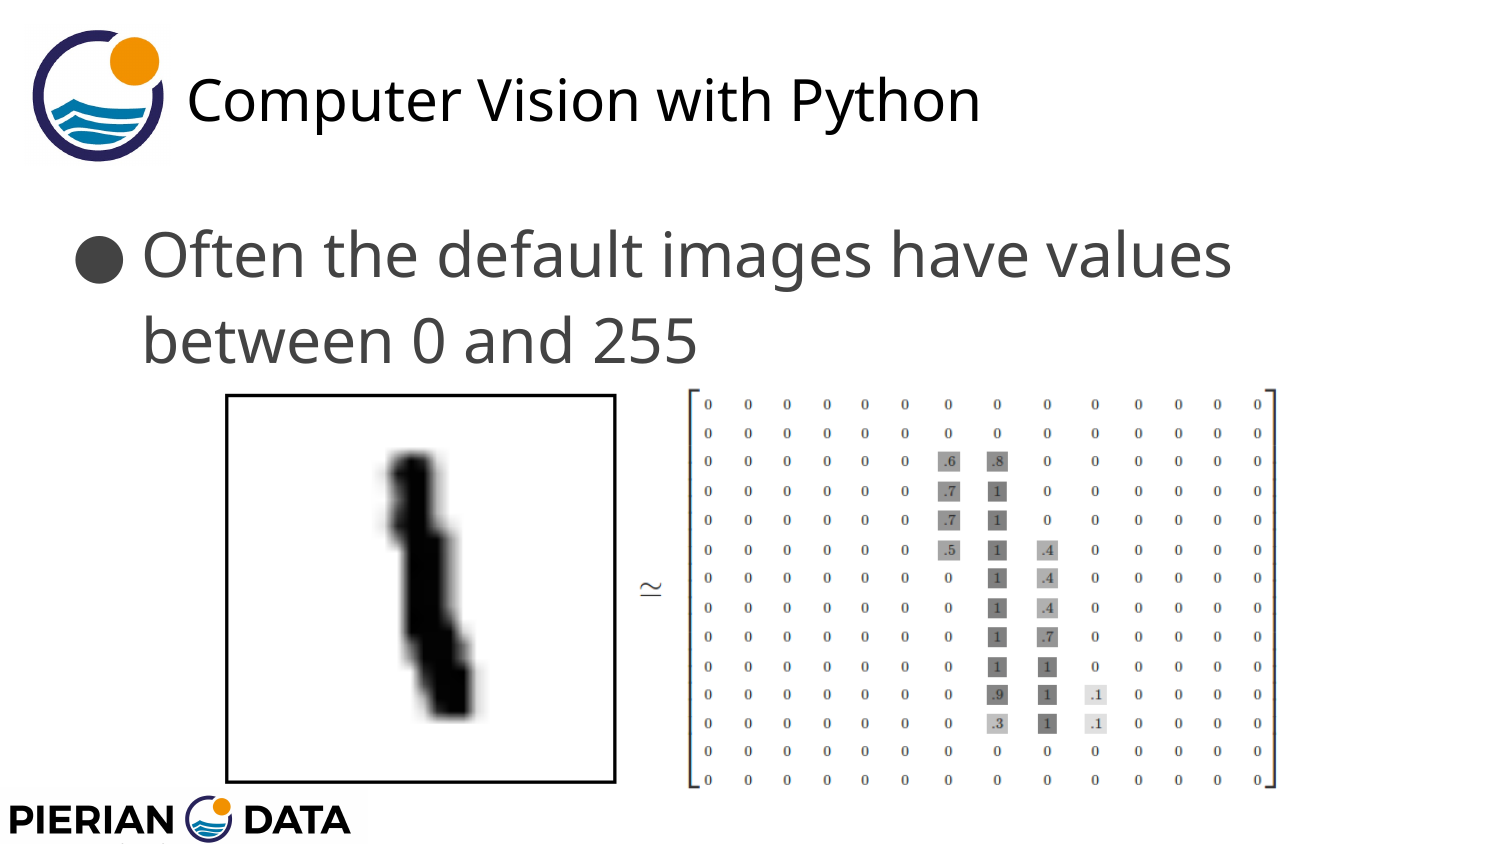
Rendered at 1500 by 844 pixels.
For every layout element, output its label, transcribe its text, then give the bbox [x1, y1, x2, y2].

title Computer Vision with Python [176, 48, 1449, 143]
picture [0, 374, 1296, 844]
list Often the default images have values between 0 and 255 [51, 189, 1449, 750]
picture [24, 24, 172, 167]
